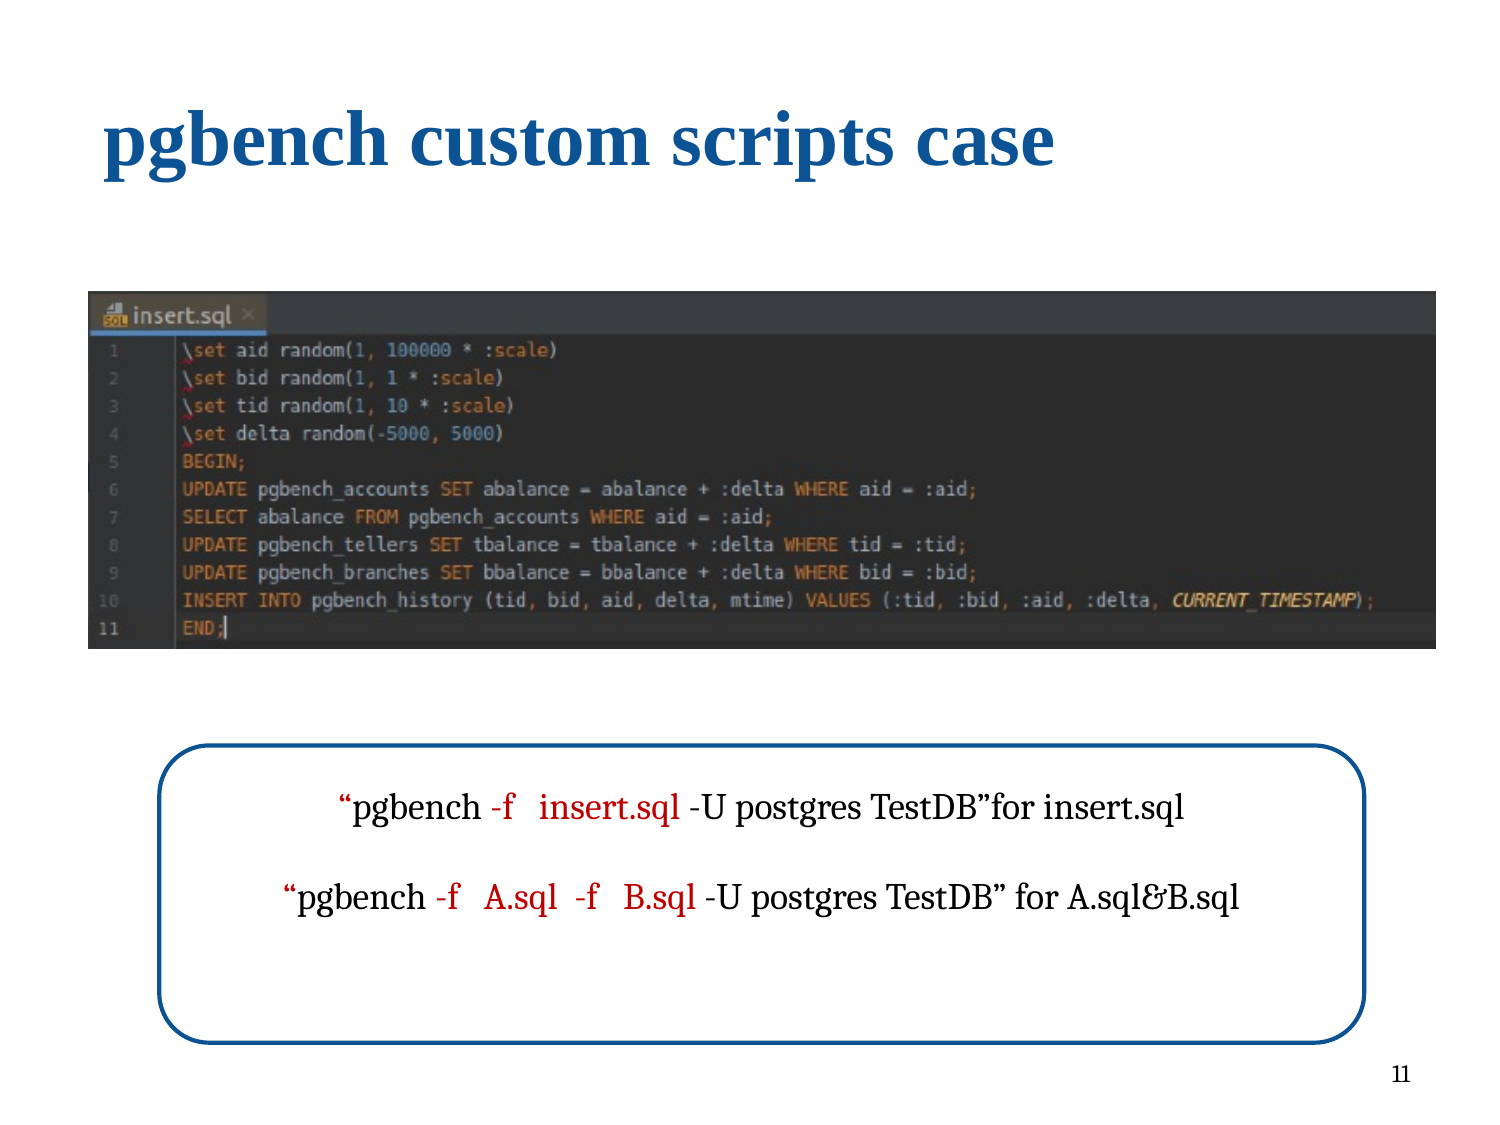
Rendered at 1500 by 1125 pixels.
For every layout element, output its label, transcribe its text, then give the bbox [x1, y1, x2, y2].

slide_number 11 [1074, 1042, 1425, 1103]
title pgbench custom scripts case [88, 54, 1500, 190]
picture [88, 291, 1436, 649]
text_box “pgbench -f insert.sql -U postgres TestDB”for insert.sql “pgbench -f A.sql -f B.sql -U postgres TestDB” for A.sql&B.sql [157, 743, 1367, 1045]
